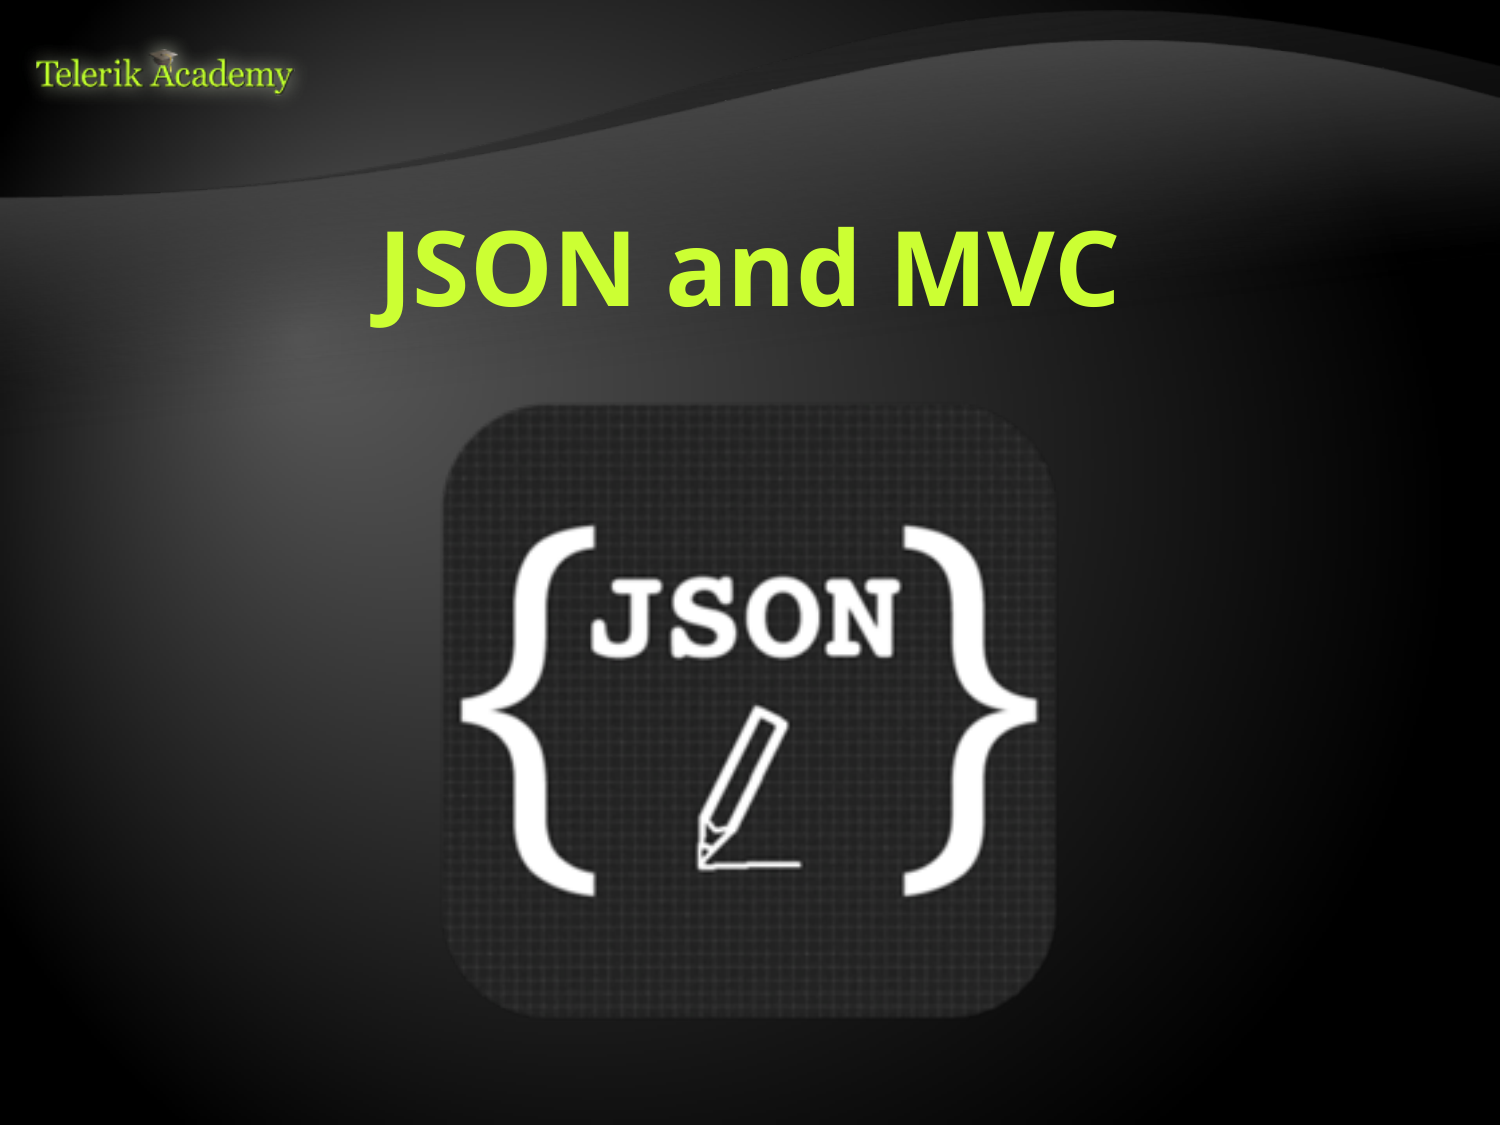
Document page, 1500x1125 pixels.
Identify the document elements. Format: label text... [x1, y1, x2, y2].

picture [0, 0, 1500, 1125]
title JSON and MVC [99, 212, 1400, 325]
